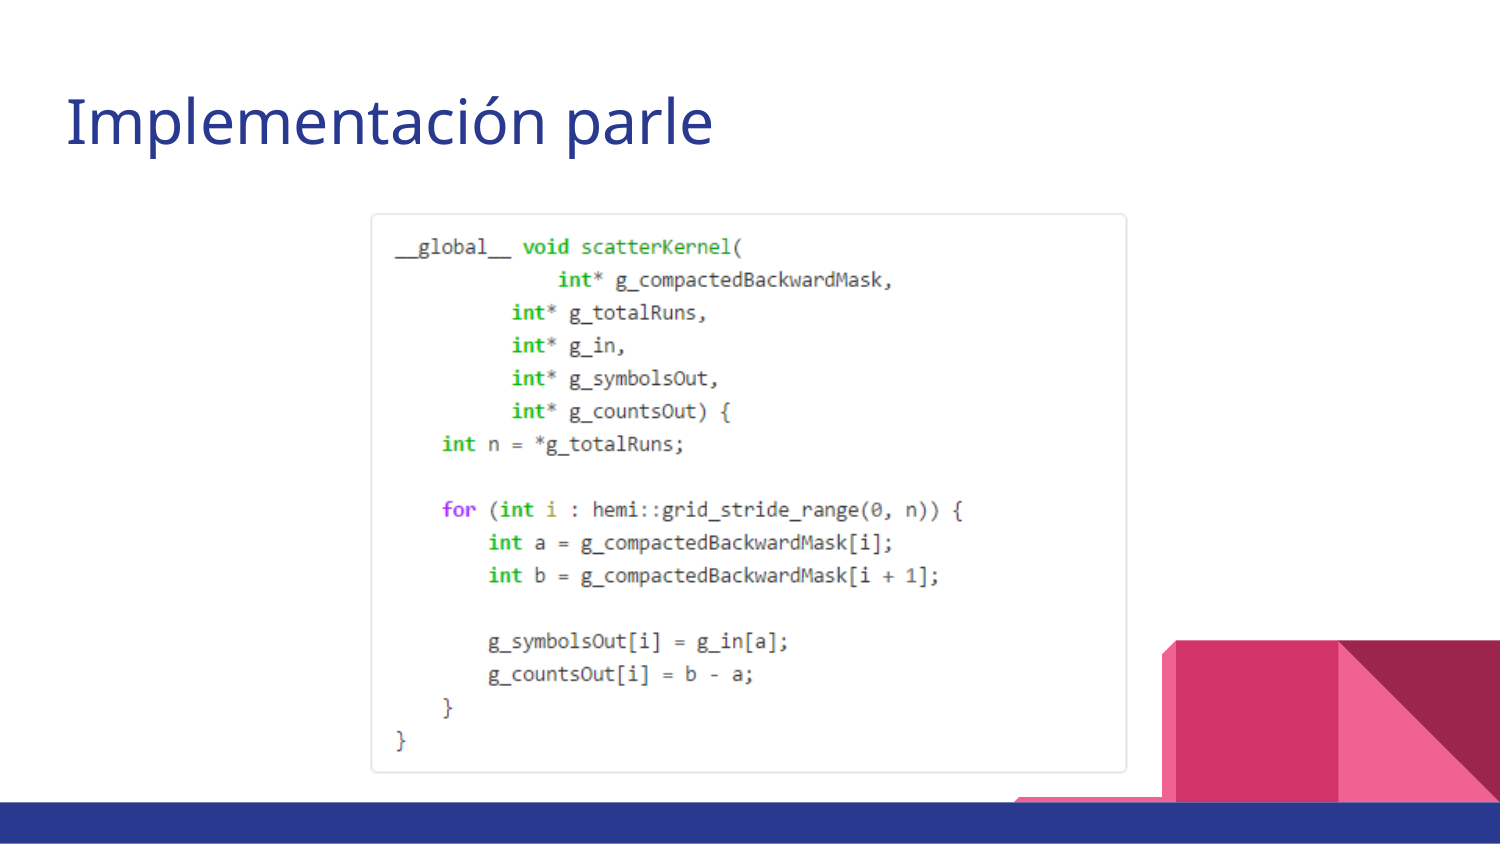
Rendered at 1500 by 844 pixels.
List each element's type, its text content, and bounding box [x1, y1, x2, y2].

picture [337, 201, 1162, 798]
title Implementación parle [51, 67, 1449, 167]
